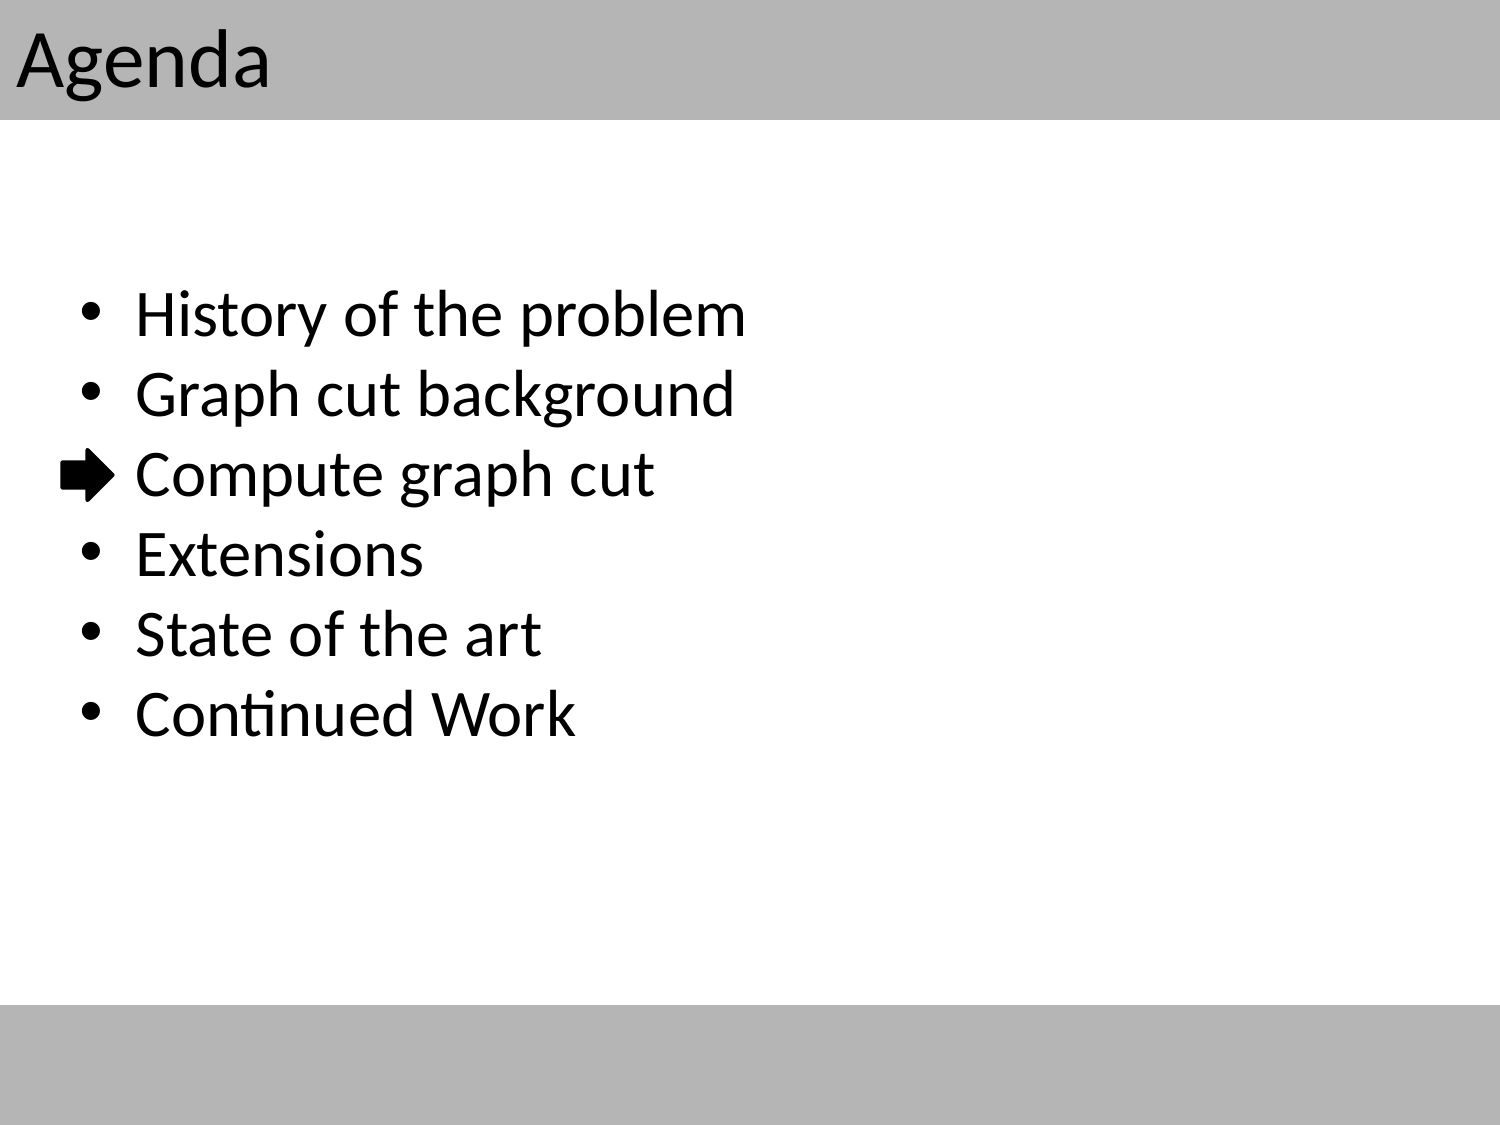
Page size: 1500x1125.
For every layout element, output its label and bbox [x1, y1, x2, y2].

picture [0, 0, 1500, 1125]
text_box [60, 182, 764, 758]
text_box [1, 0, 288, 112]
